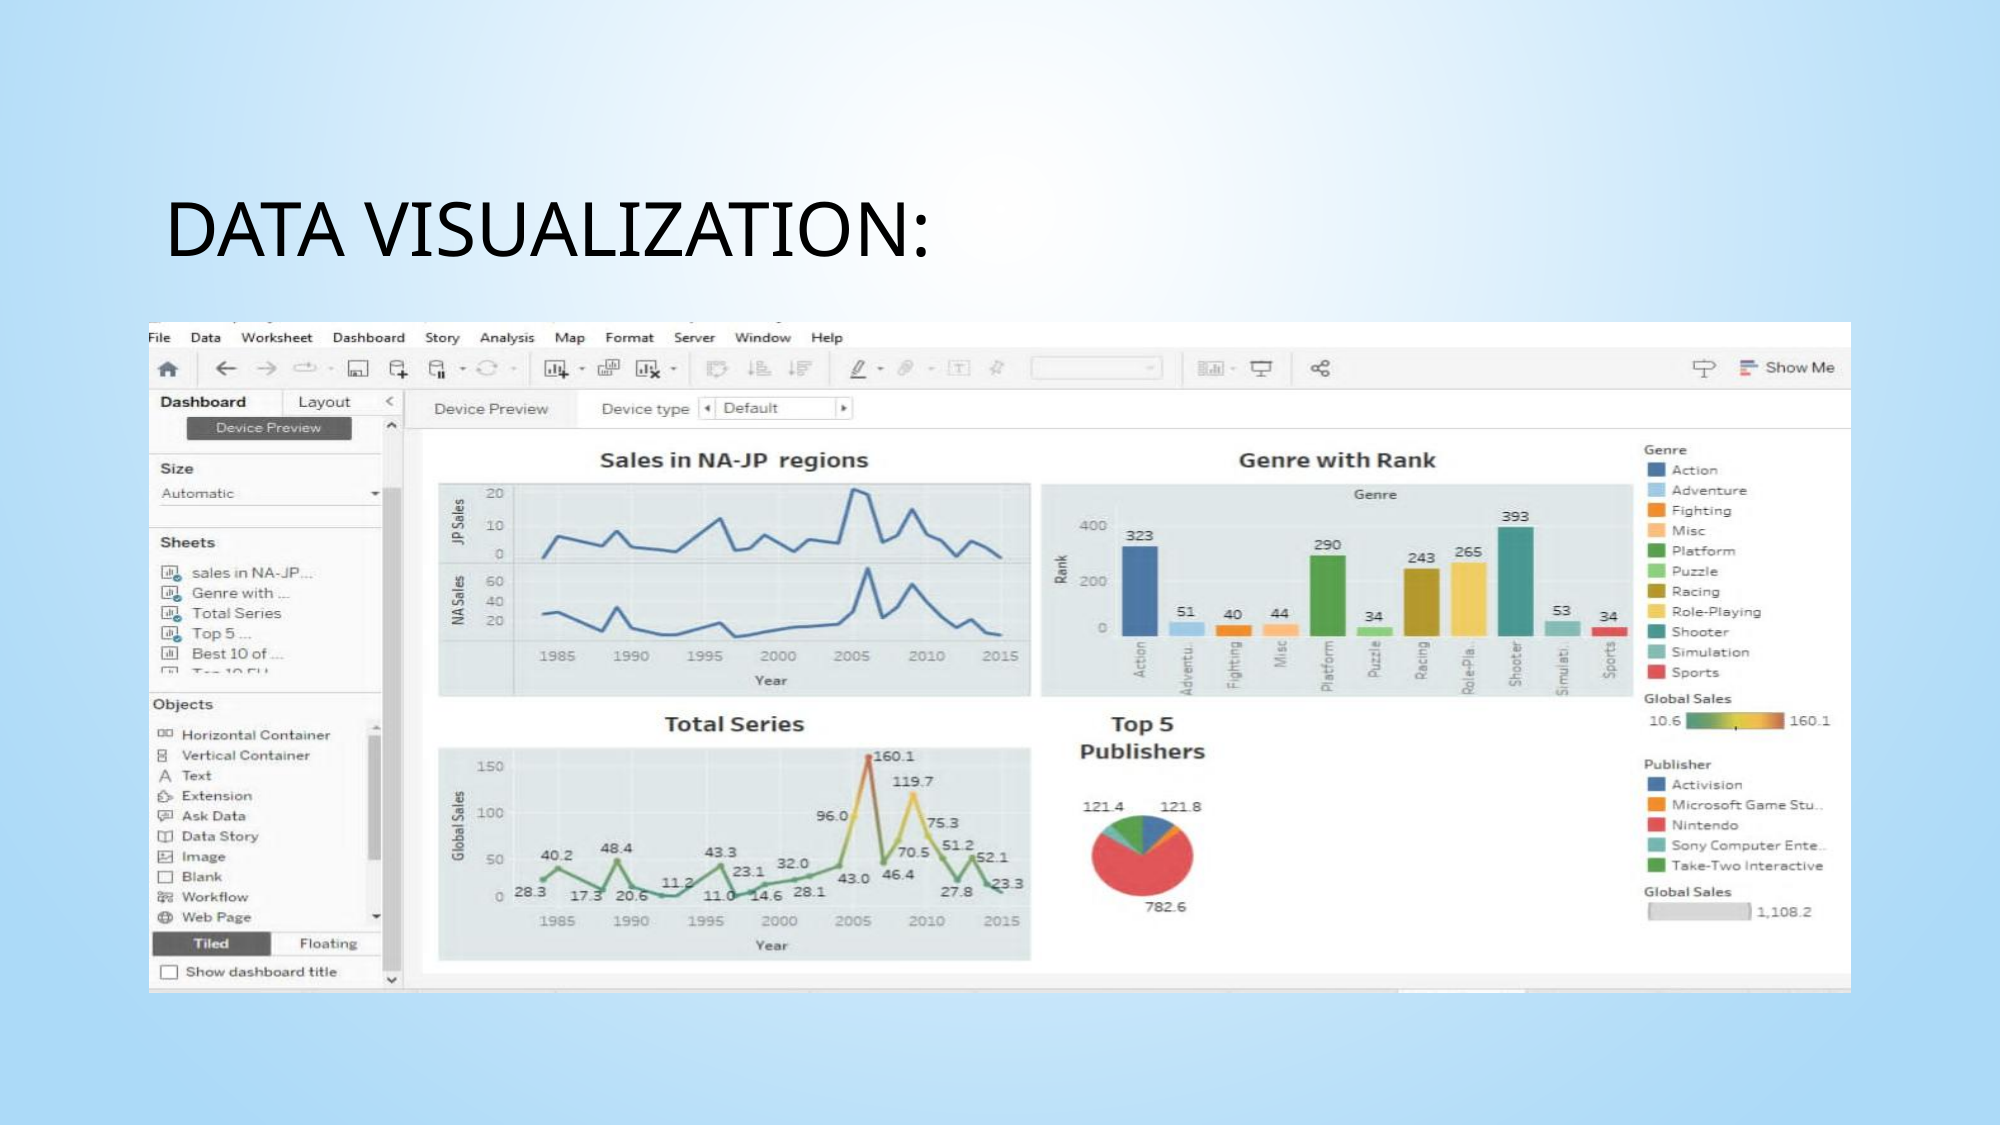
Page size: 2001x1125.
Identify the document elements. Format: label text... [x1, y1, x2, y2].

title DATA VISUALIZATION: [149, 101, 1851, 322]
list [149, 322, 1851, 993]
picture [0, 0, 2000, 1125]
